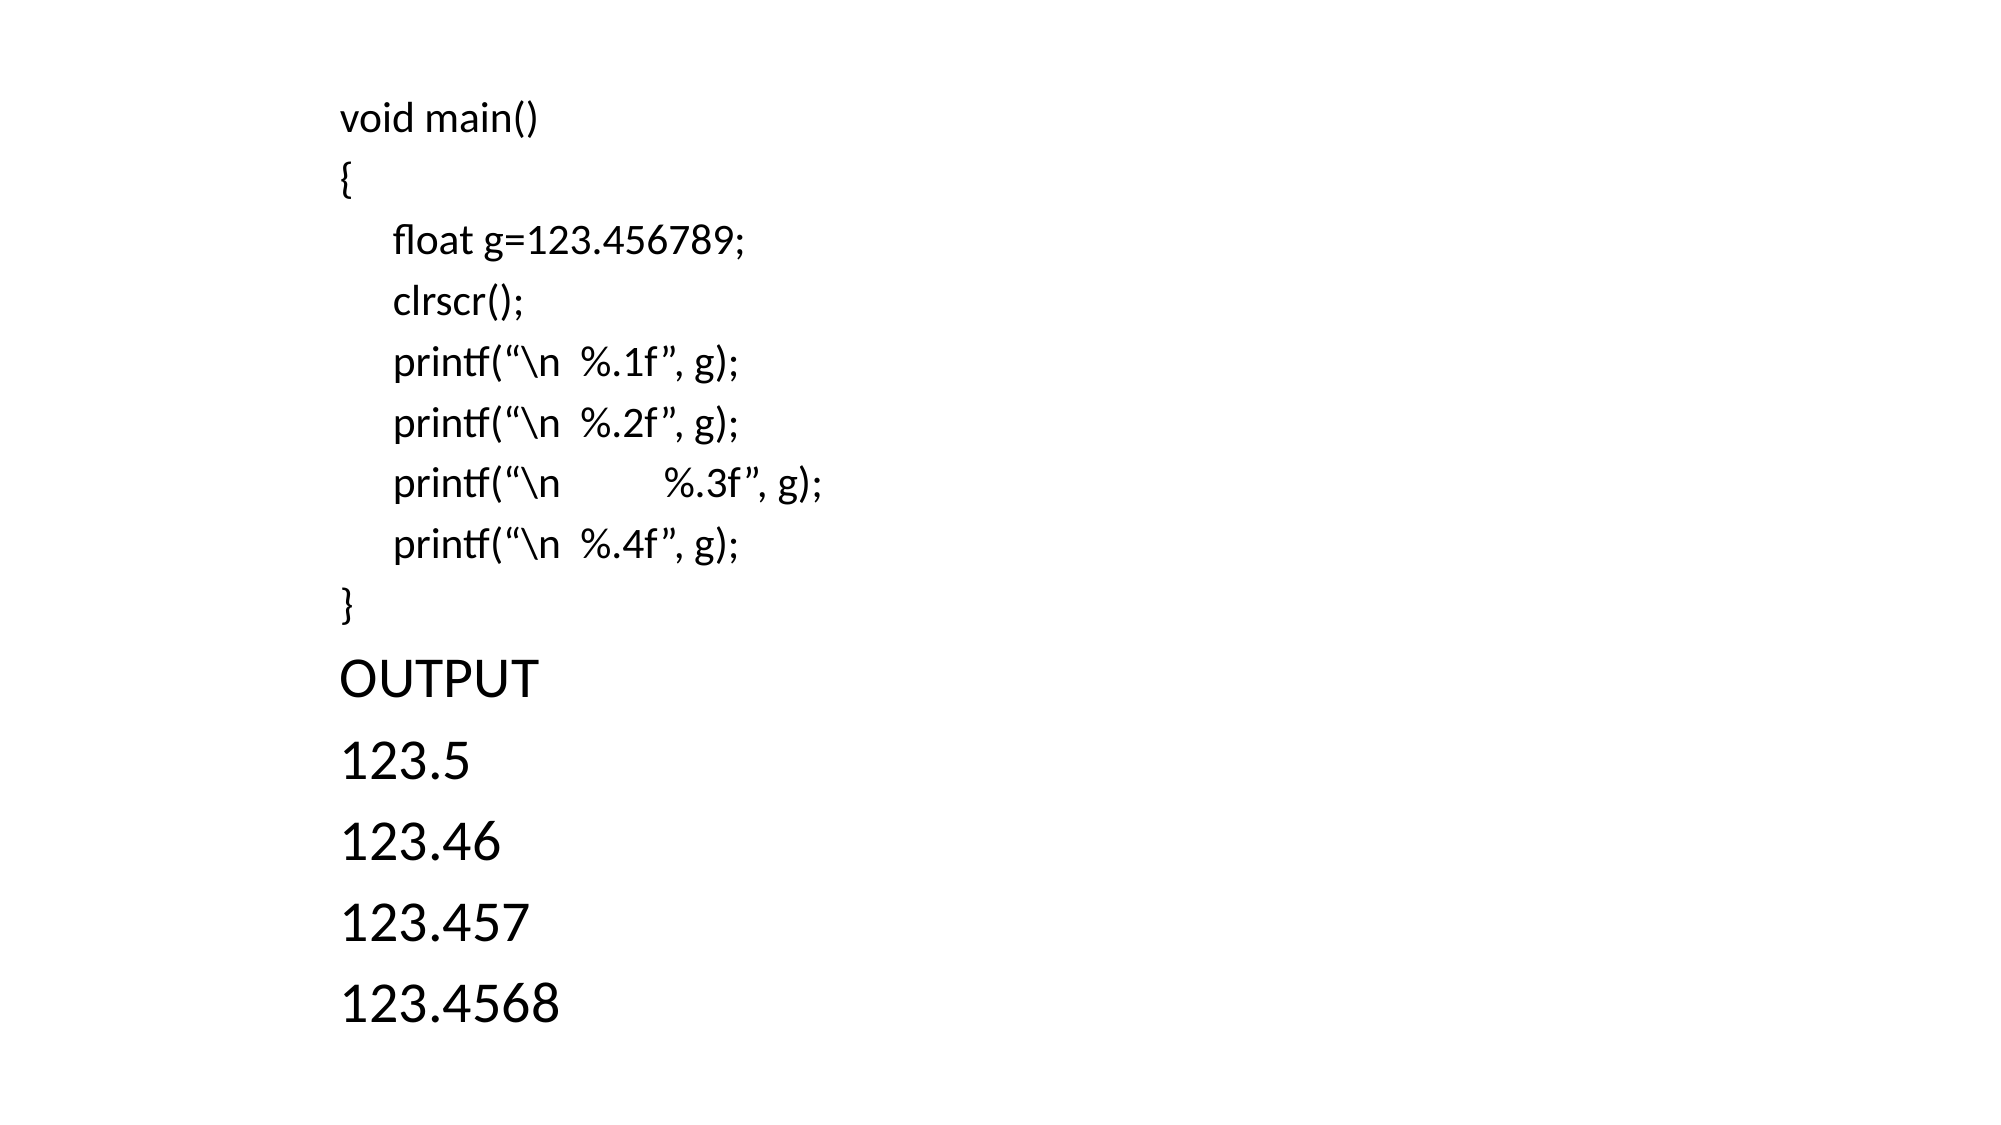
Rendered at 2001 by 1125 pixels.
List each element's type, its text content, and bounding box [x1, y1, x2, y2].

list void main() { float g=123.456789; clrscr(); printf(“\n %.1f”, g); printf(“\n %.2f”, g); printf(“\n %.3f”, g); printf(“\n %.4f”, g); } OUTPUT 123.5 123.46 123.457 123.4568 [324, 82, 1675, 1043]
